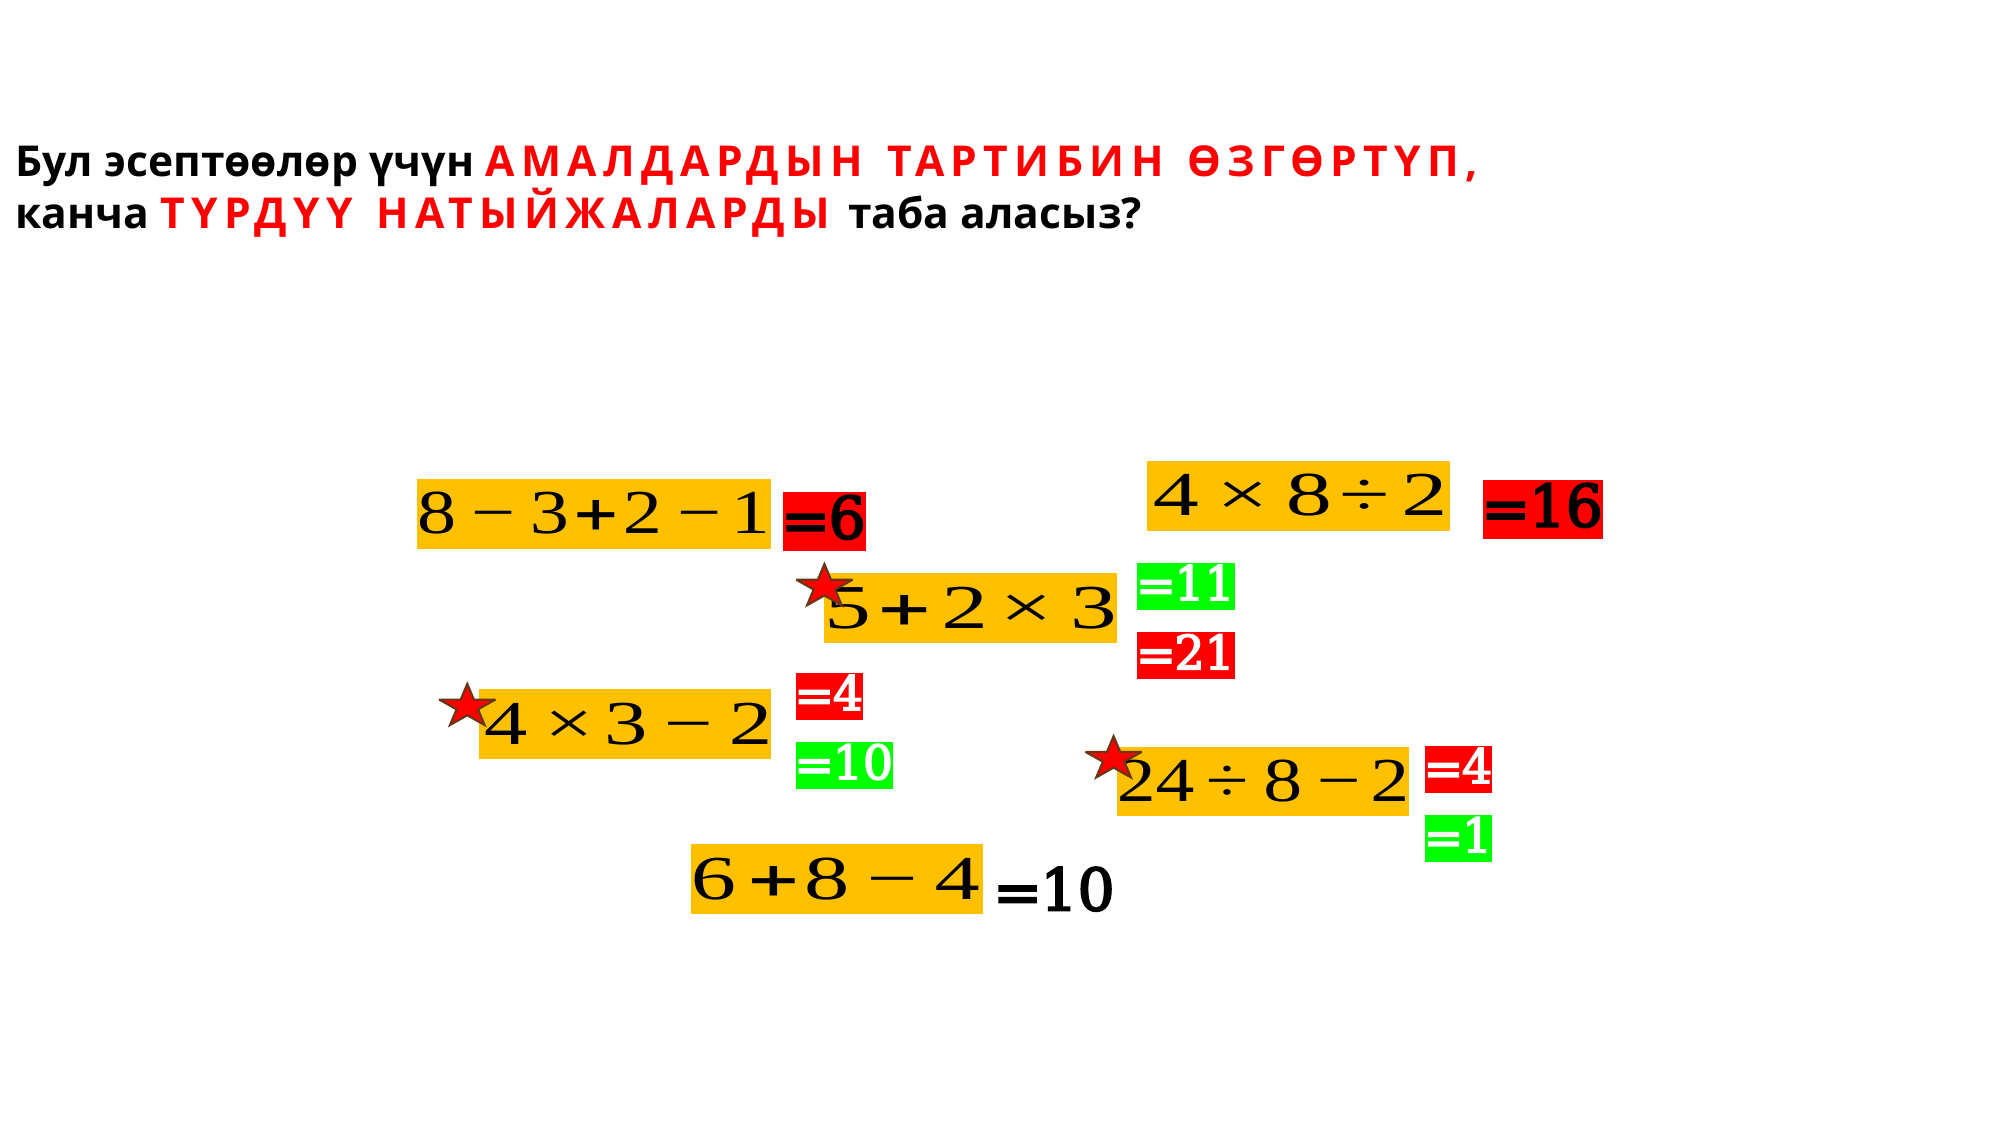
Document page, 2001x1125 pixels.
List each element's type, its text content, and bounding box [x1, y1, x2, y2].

text_box =11 =21 [1122, 545, 1250, 687]
text_box =4 =1 [1410, 728, 1507, 870]
text_box [795, 561, 854, 608]
text_box [1084, 733, 1143, 780]
title Бул эсептөөлөр үчүн АМАЛДАРДЫН ТАРТИБИН ӨЗГӨРТҮП, канча ТҮРДҮҮ НАТЫЙЖАЛАРДЫ таба аласыз? [0, 103, 1518, 271]
text_box =6 [767, 472, 881, 558]
text_box [438, 681, 496, 728]
text_box =16 [1468, 460, 1618, 546]
text_box =10 [979, 844, 1130, 930]
text_box =4 =10 [780, 655, 908, 796]
